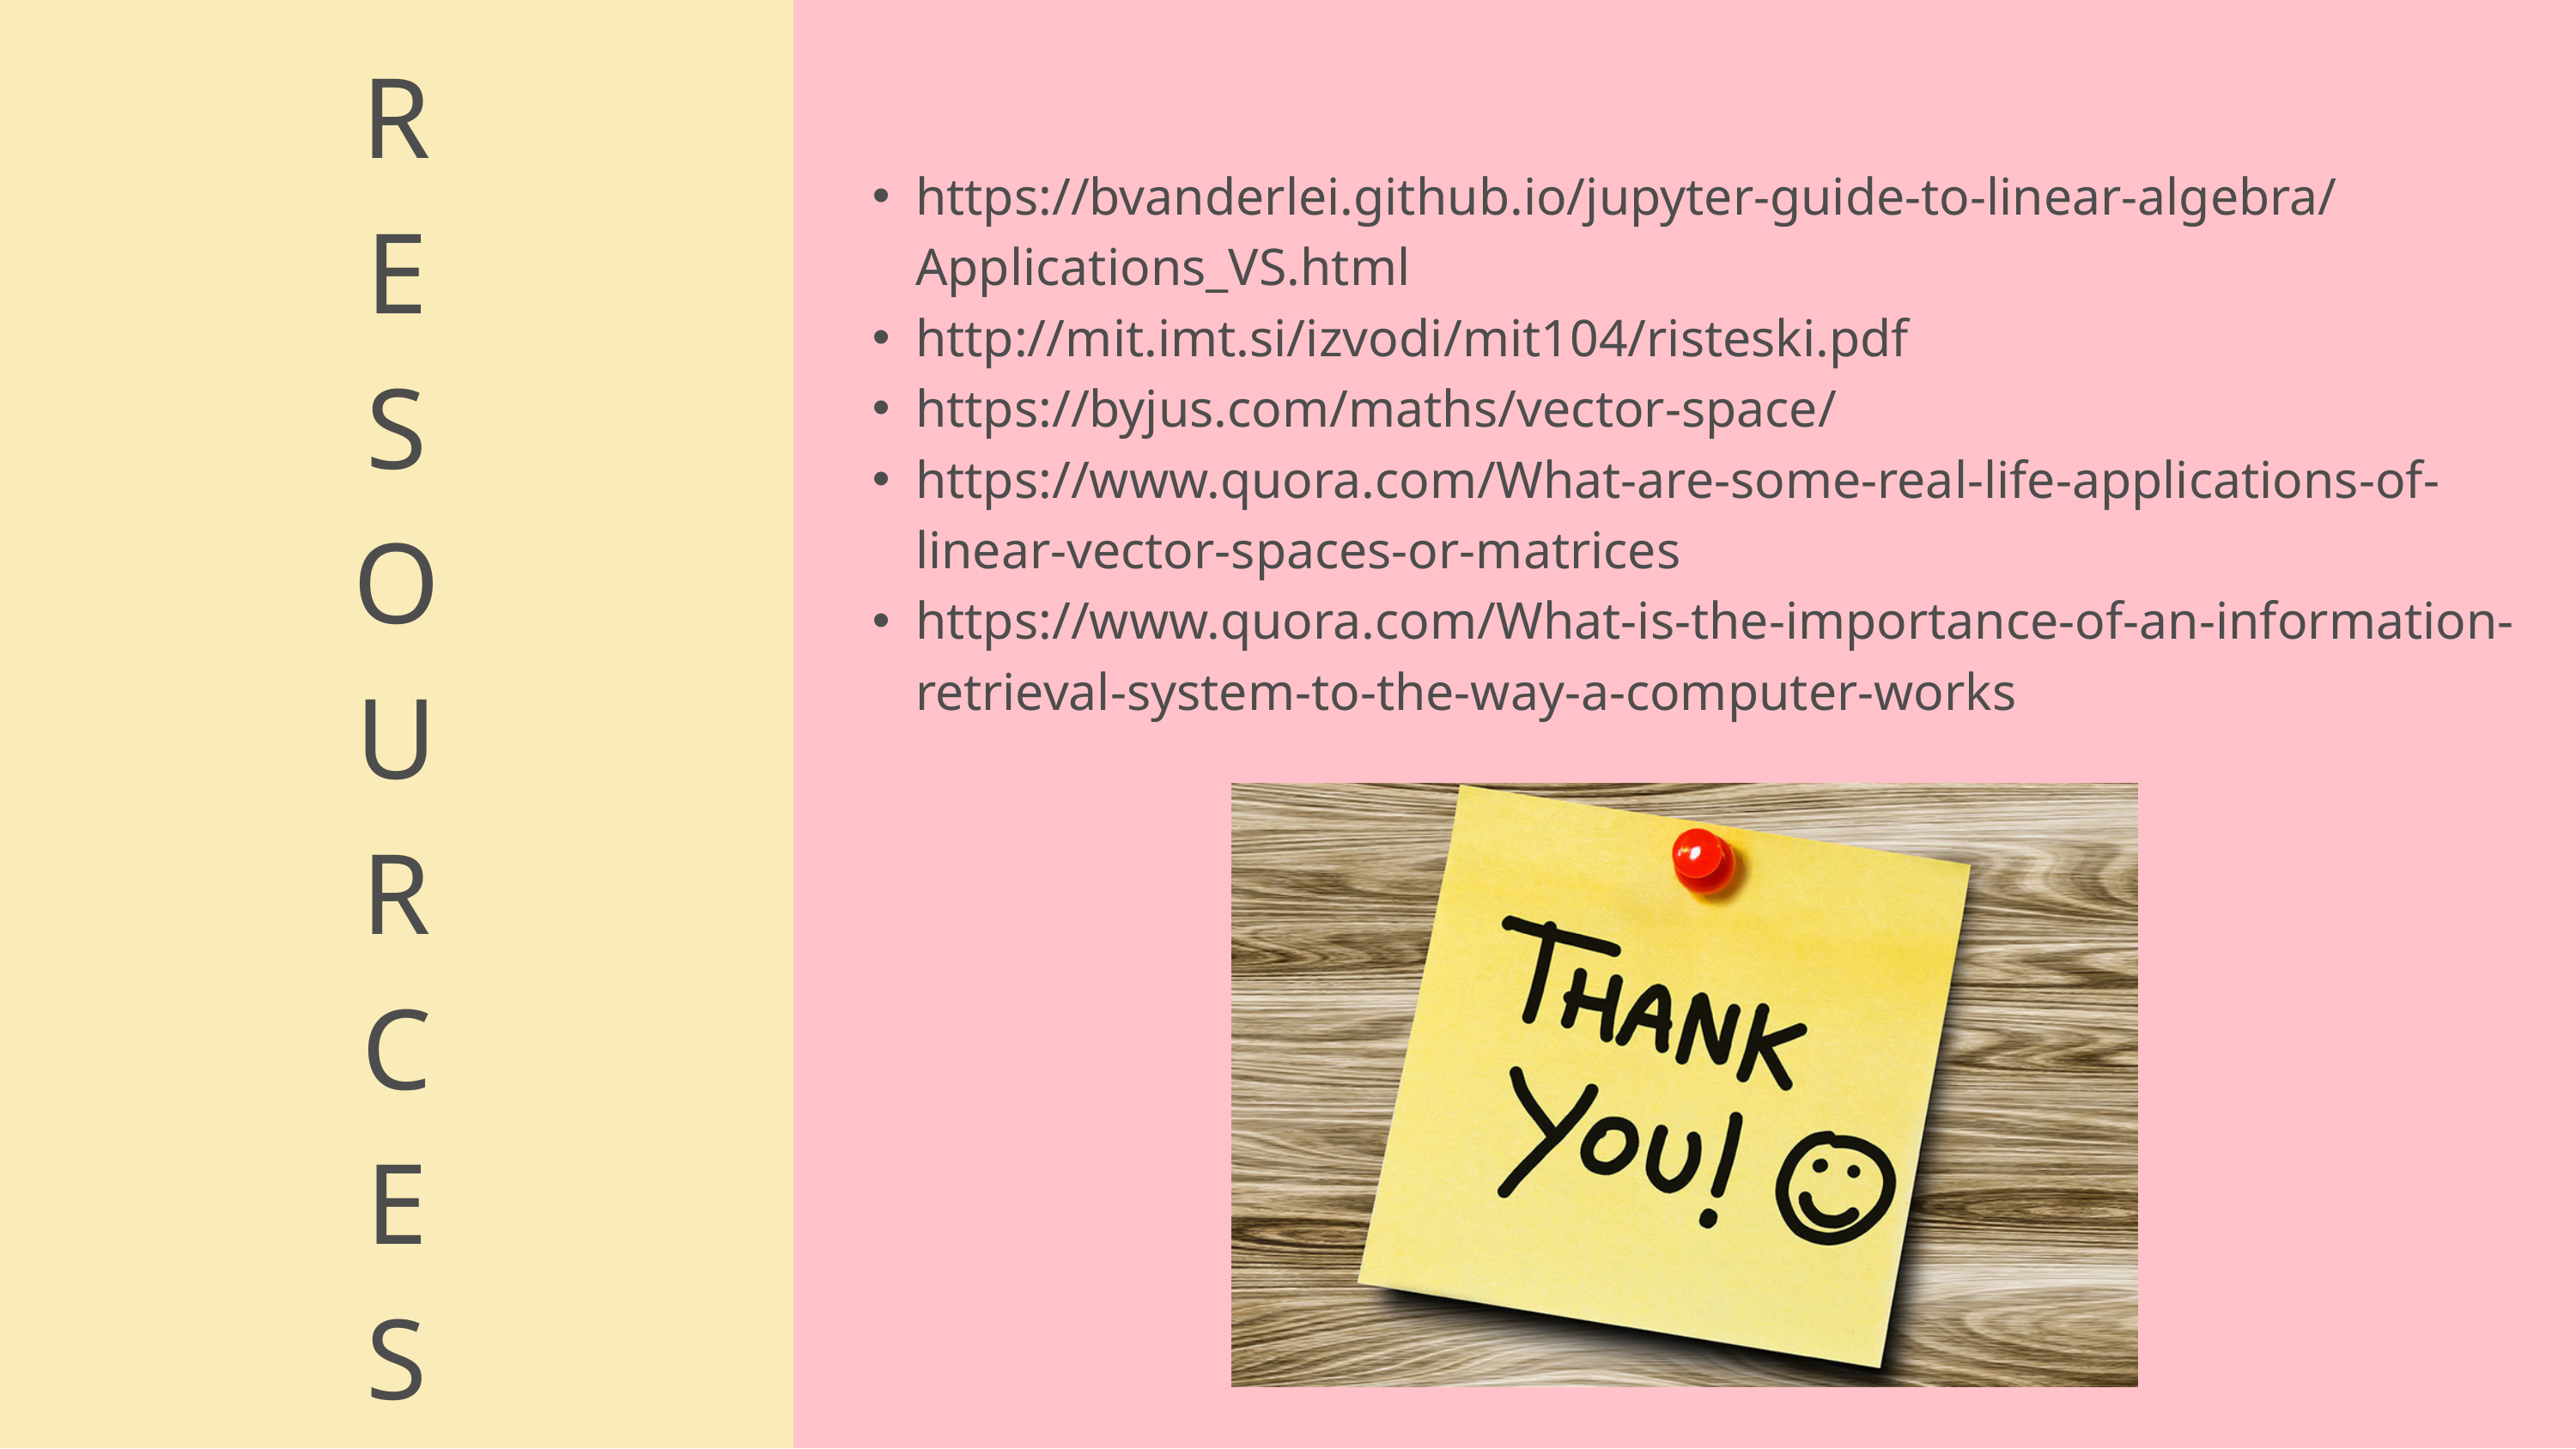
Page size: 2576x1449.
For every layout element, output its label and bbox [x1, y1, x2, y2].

text_box [0, 0, 790, 1449]
picture [1231, 783, 2138, 1388]
text_box [793, 0, 2576, 1449]
